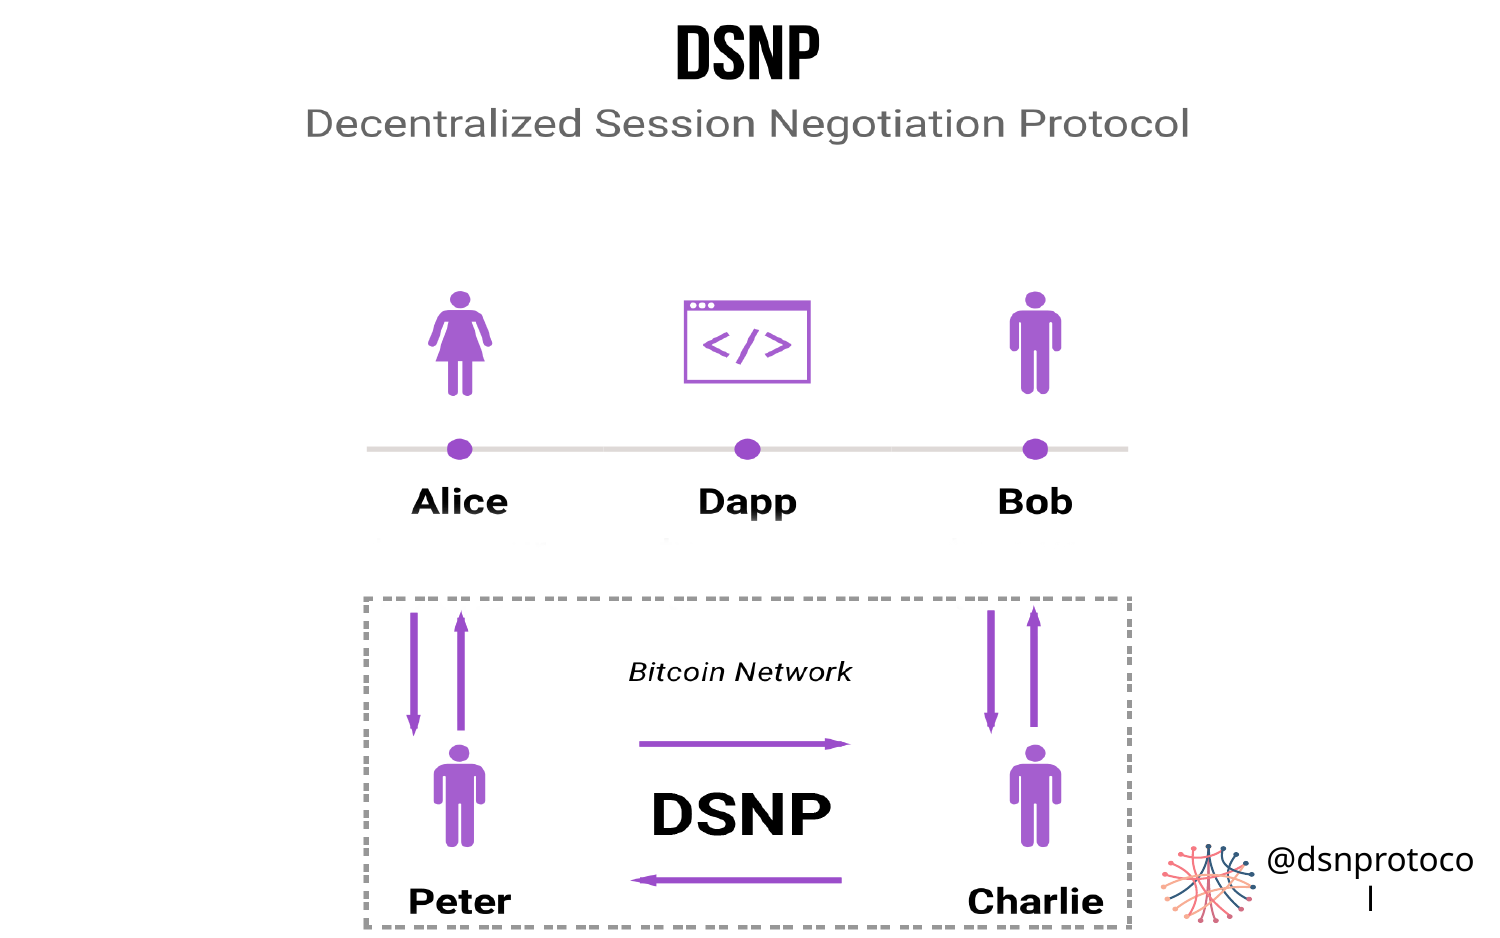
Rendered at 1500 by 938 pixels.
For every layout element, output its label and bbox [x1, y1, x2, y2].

text_box [1160, 843, 1479, 924]
picture [294, 6, 1209, 935]
